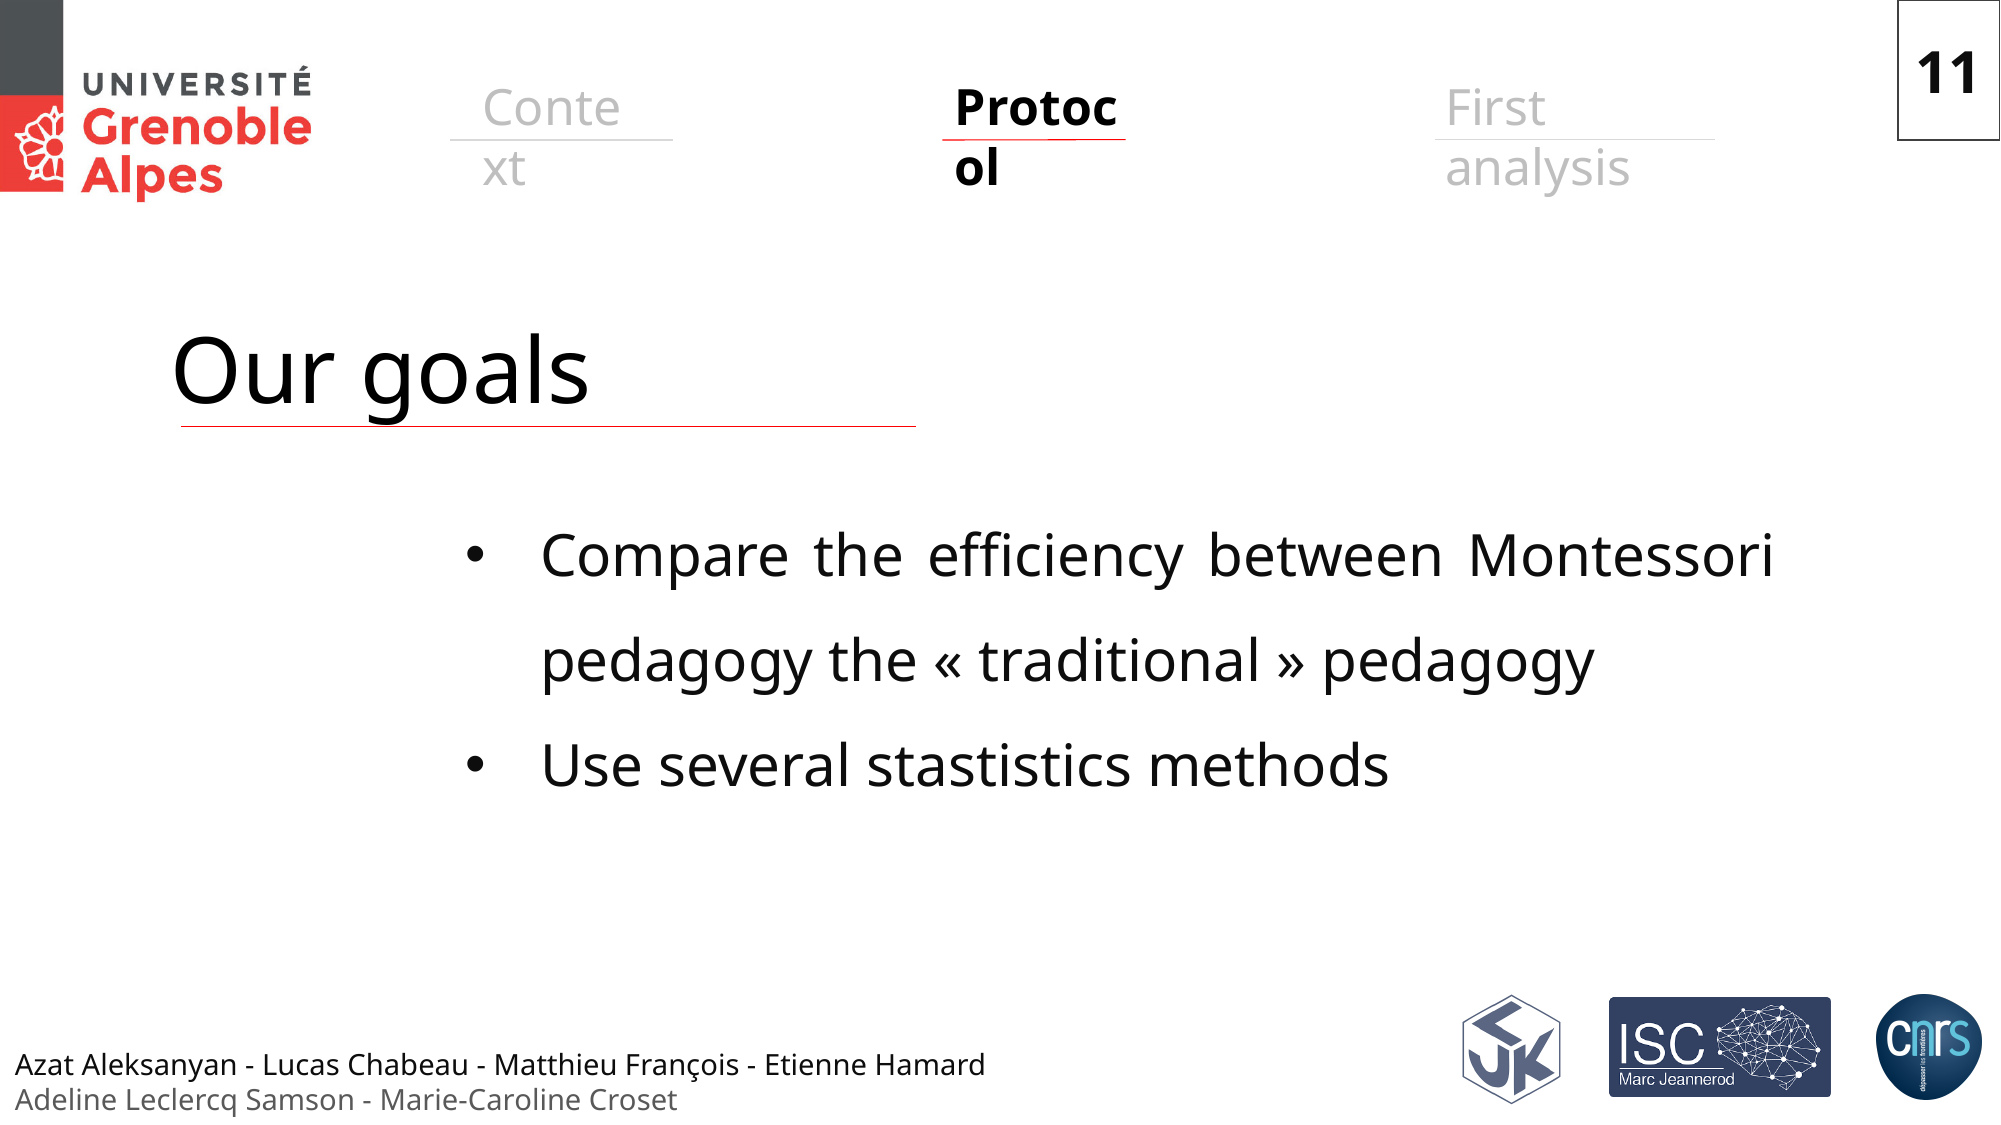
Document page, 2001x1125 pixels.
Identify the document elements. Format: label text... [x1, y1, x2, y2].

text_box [450, 67, 1733, 190]
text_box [1458, 988, 1982, 1110]
text_box 11 [1897, 0, 2000, 141]
picture [0, 0, 312, 203]
text_box Compare the efficiency between Montessori pedagogy the « traditional » pedagogy Use several stastistics methods [450, 476, 1791, 806]
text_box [155, 304, 916, 477]
text_box Azat Aleksanyan - Lucas Chabeau - Matthieu François - Etienne Hamard Adeline Leclercq Samson - Marie-Caroline Croset [0, 1039, 2000, 1124]
